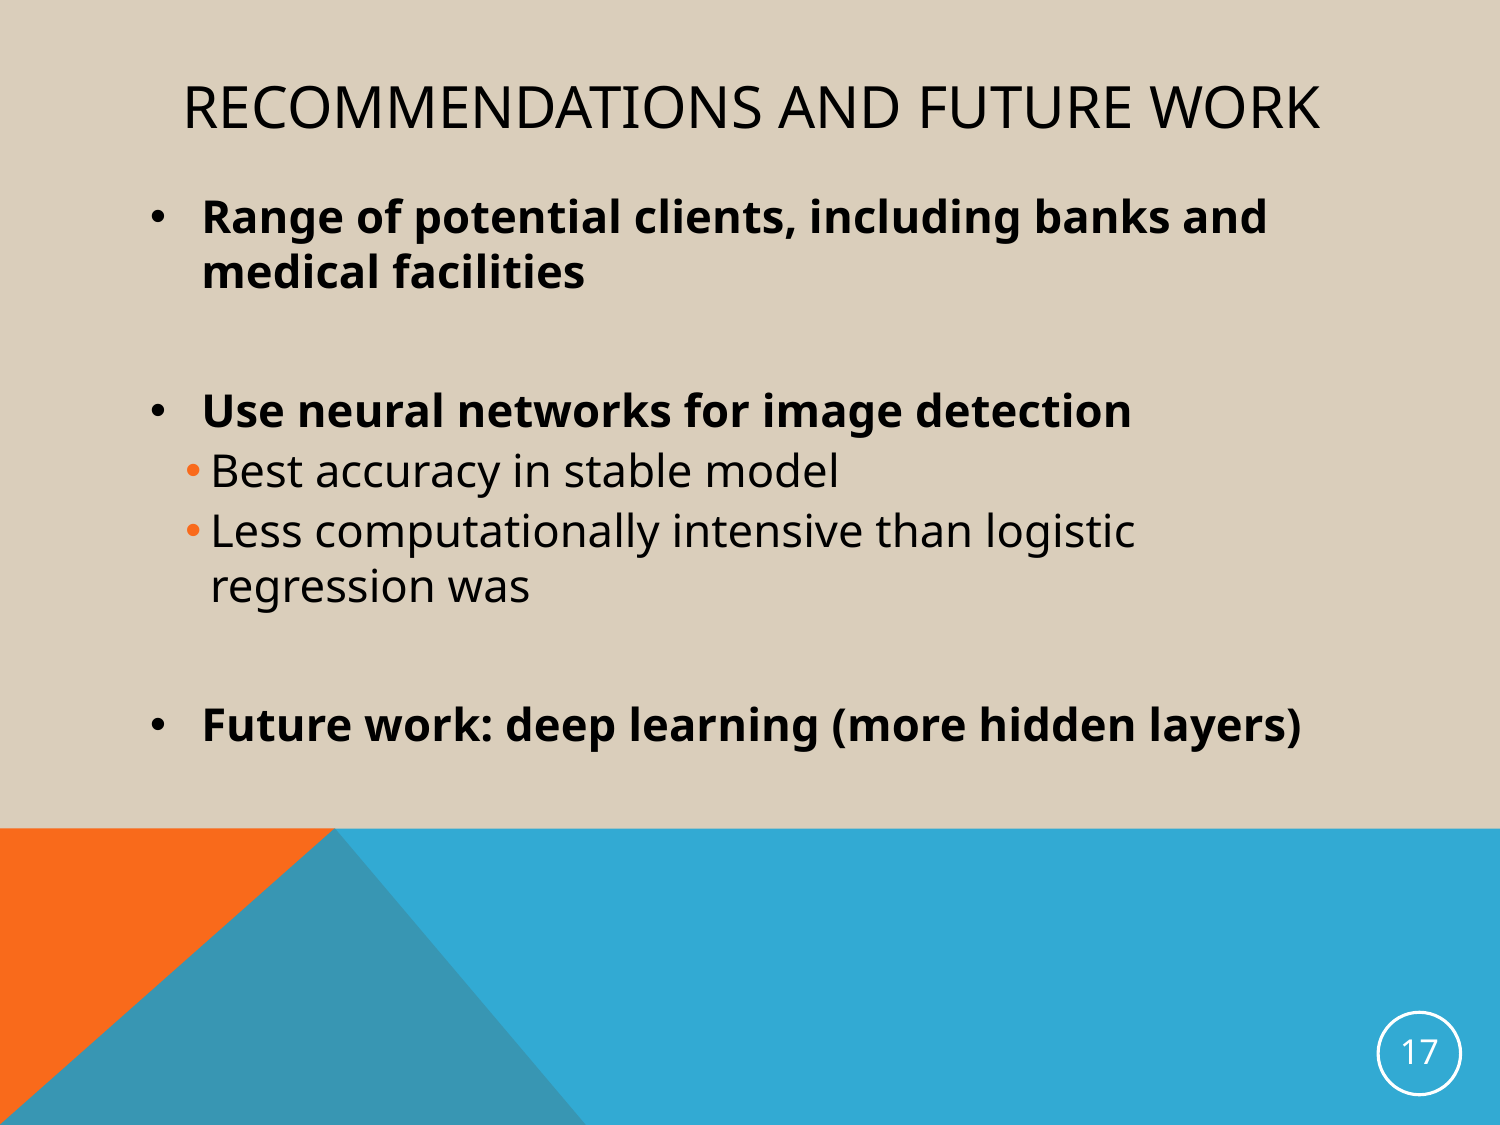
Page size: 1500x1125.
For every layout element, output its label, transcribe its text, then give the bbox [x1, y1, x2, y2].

slide_number 17 [1376, 1010, 1463, 1097]
title Recommendations and Future work [135, 60, 1369, 150]
list Range of potential clients, including banks and medical facilities Use neural networks for image detection Best accuracy in stable model Less computationally intensive than logistic regression was Future work: deep learning (more hidden layers) [135, 180, 1369, 768]
